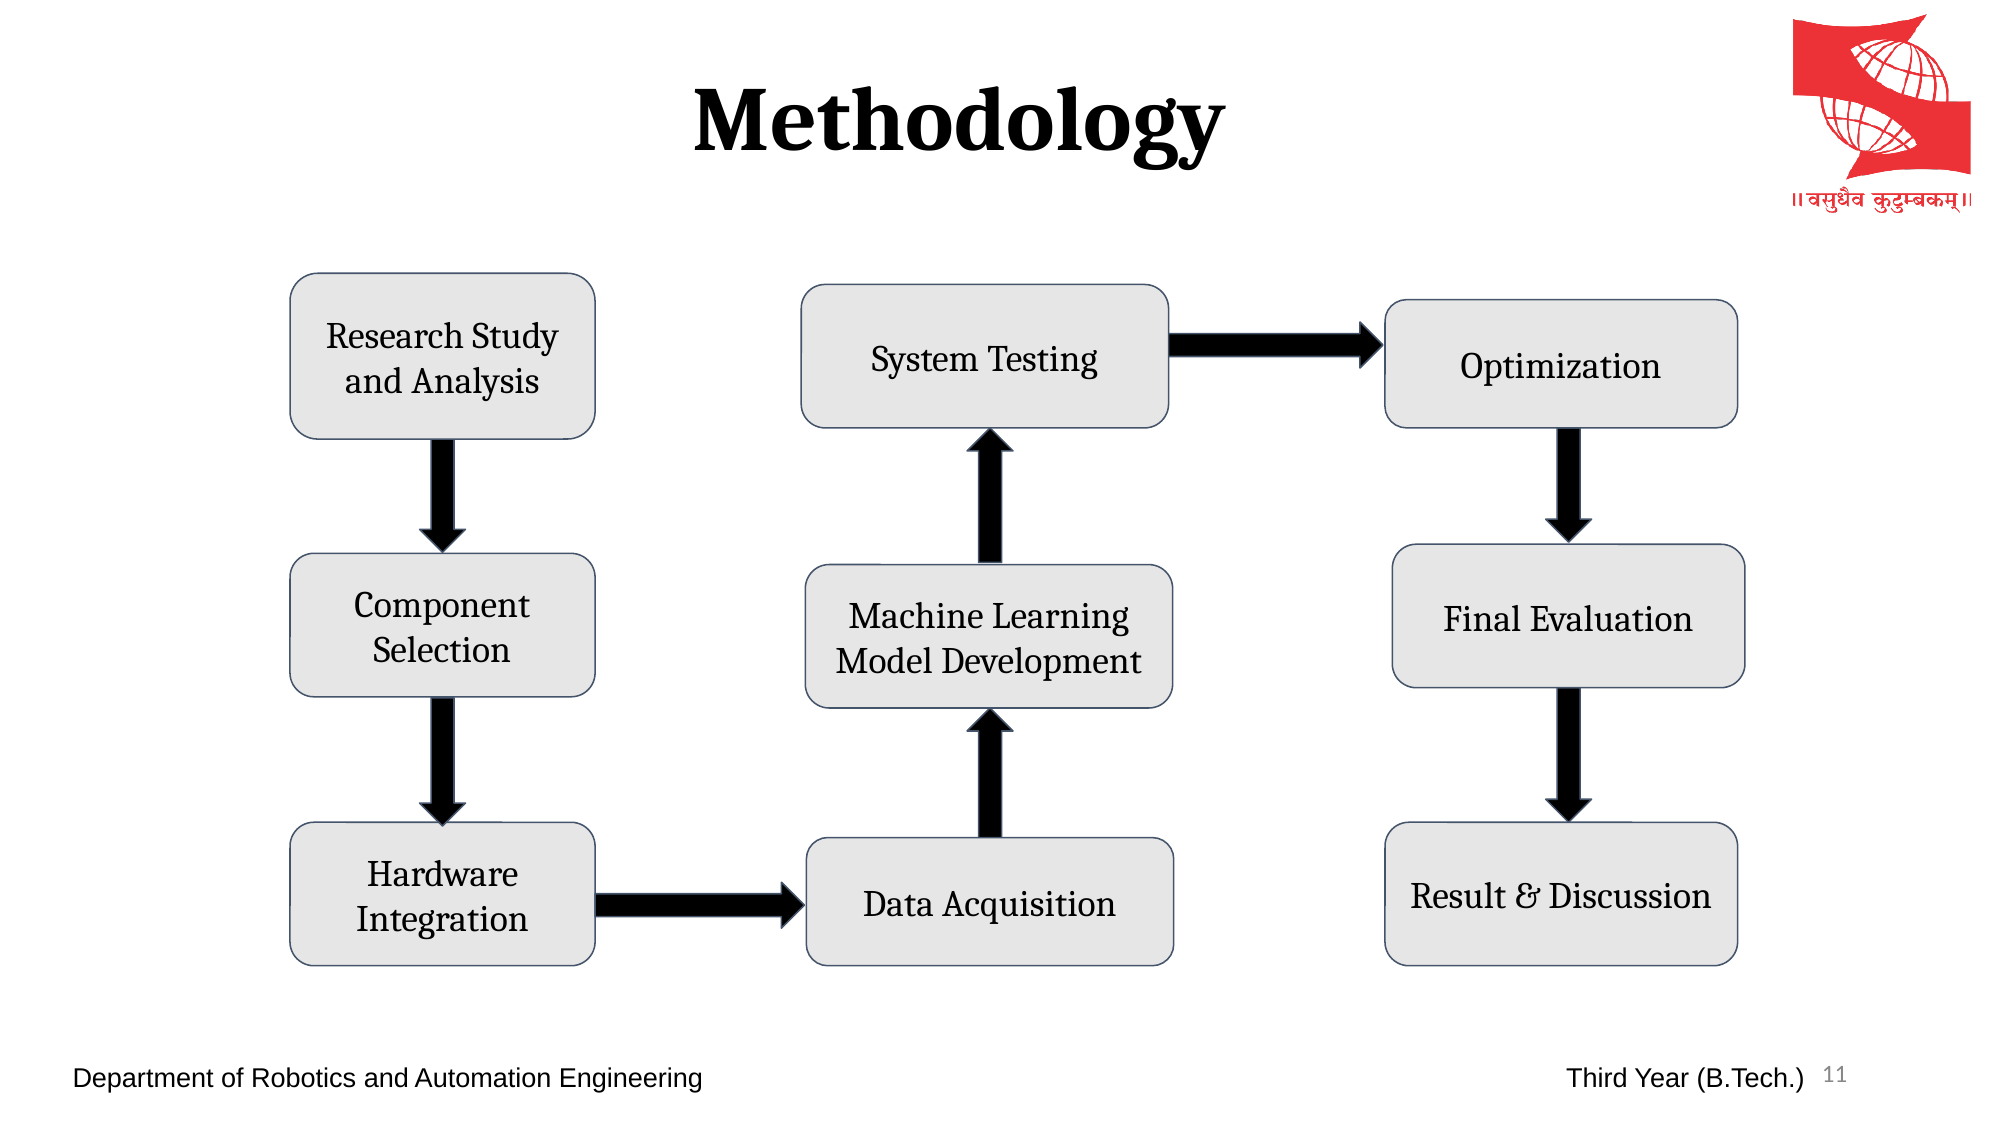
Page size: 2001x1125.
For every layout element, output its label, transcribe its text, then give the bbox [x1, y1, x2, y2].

text_box [419, 697, 466, 827]
text_box [967, 709, 1014, 837]
text_box [967, 428, 1014, 563]
text_box Research Study and Analysis [290, 273, 596, 440]
title Methodology [126, 28, 1788, 213]
text_box Machine Learning Model Development [805, 564, 1173, 709]
picture [1793, 14, 1971, 213]
text_box Data Acquisition [806, 837, 1174, 966]
text_box [1545, 688, 1592, 823]
text_box Department of Robotics and Automation Engineering Third Year (B.Tech.) [57, 1041, 1920, 1109]
text_box Result & Discussion [1384, 822, 1738, 966]
text_box [1545, 428, 1592, 543]
text_box Final Evaluation [1392, 544, 1745, 688]
text_box Hardware Integration [289, 822, 596, 966]
text_box Optimization [1384, 299, 1738, 428]
text_box [595, 882, 805, 929]
text_box Component Selection [289, 553, 596, 697]
text_box [419, 440, 466, 553]
text_box [1169, 322, 1383, 368]
text_box System Testing [801, 284, 1169, 428]
